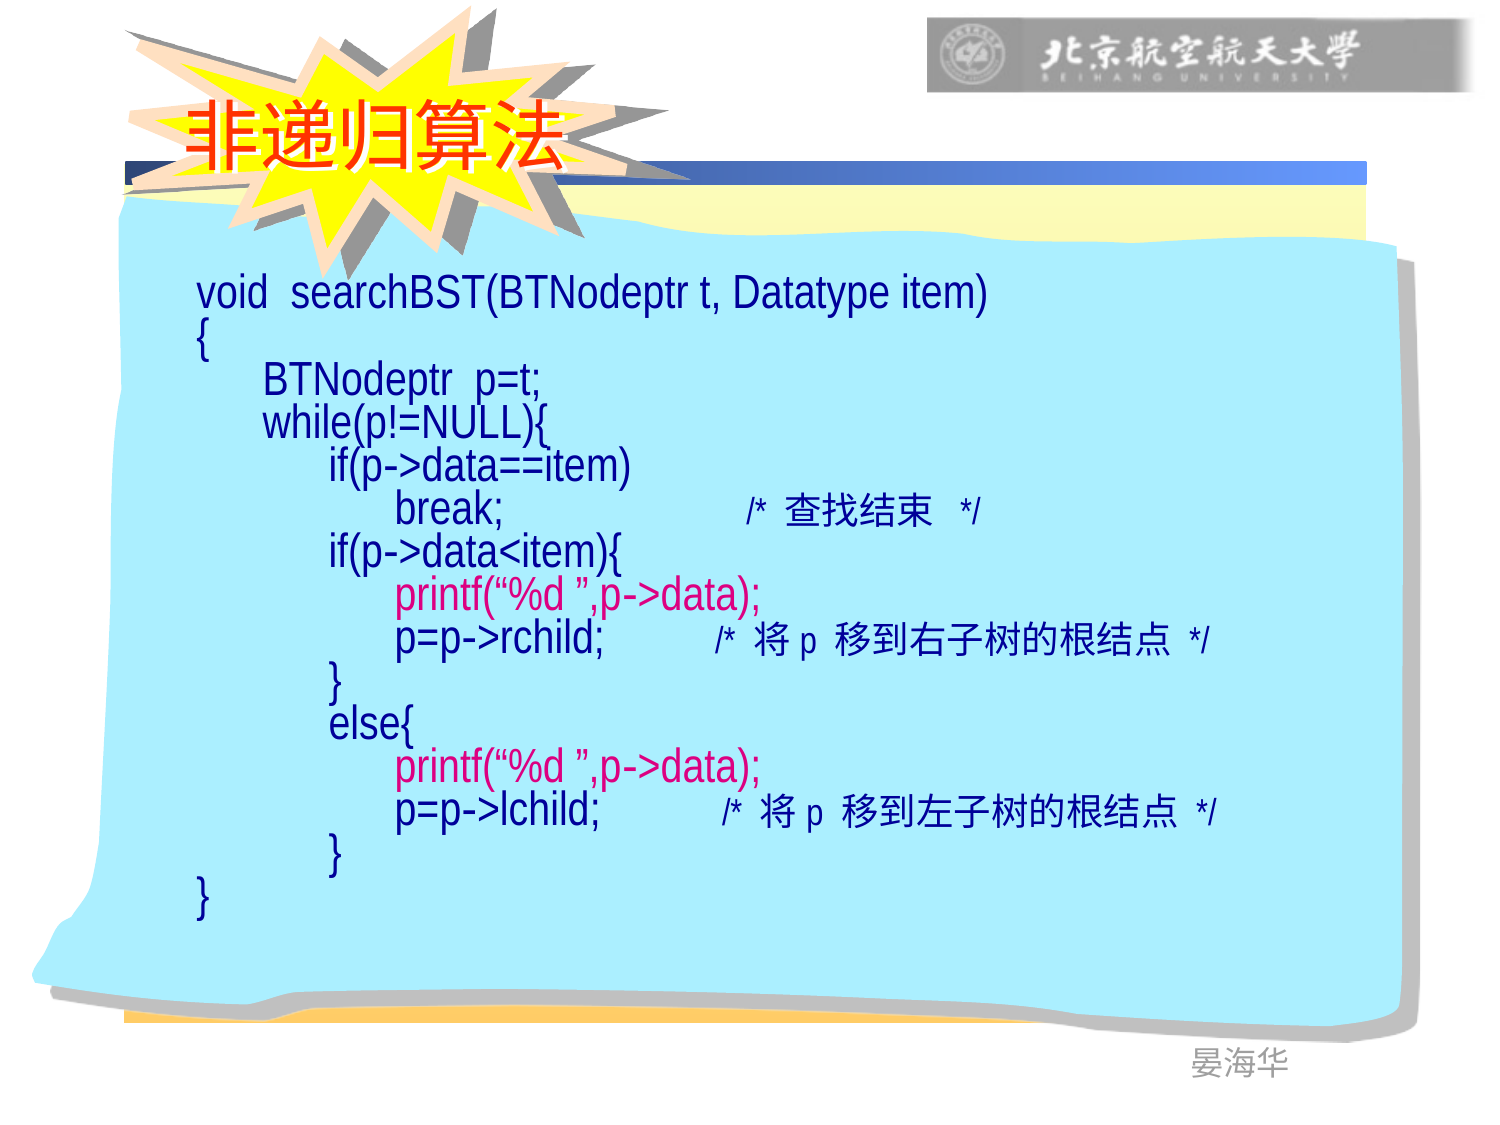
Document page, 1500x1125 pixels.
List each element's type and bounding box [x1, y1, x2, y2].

picture [927, 0, 1500, 102]
text_box [30, 196, 1495, 1027]
text_box [130, 18, 776, 265]
